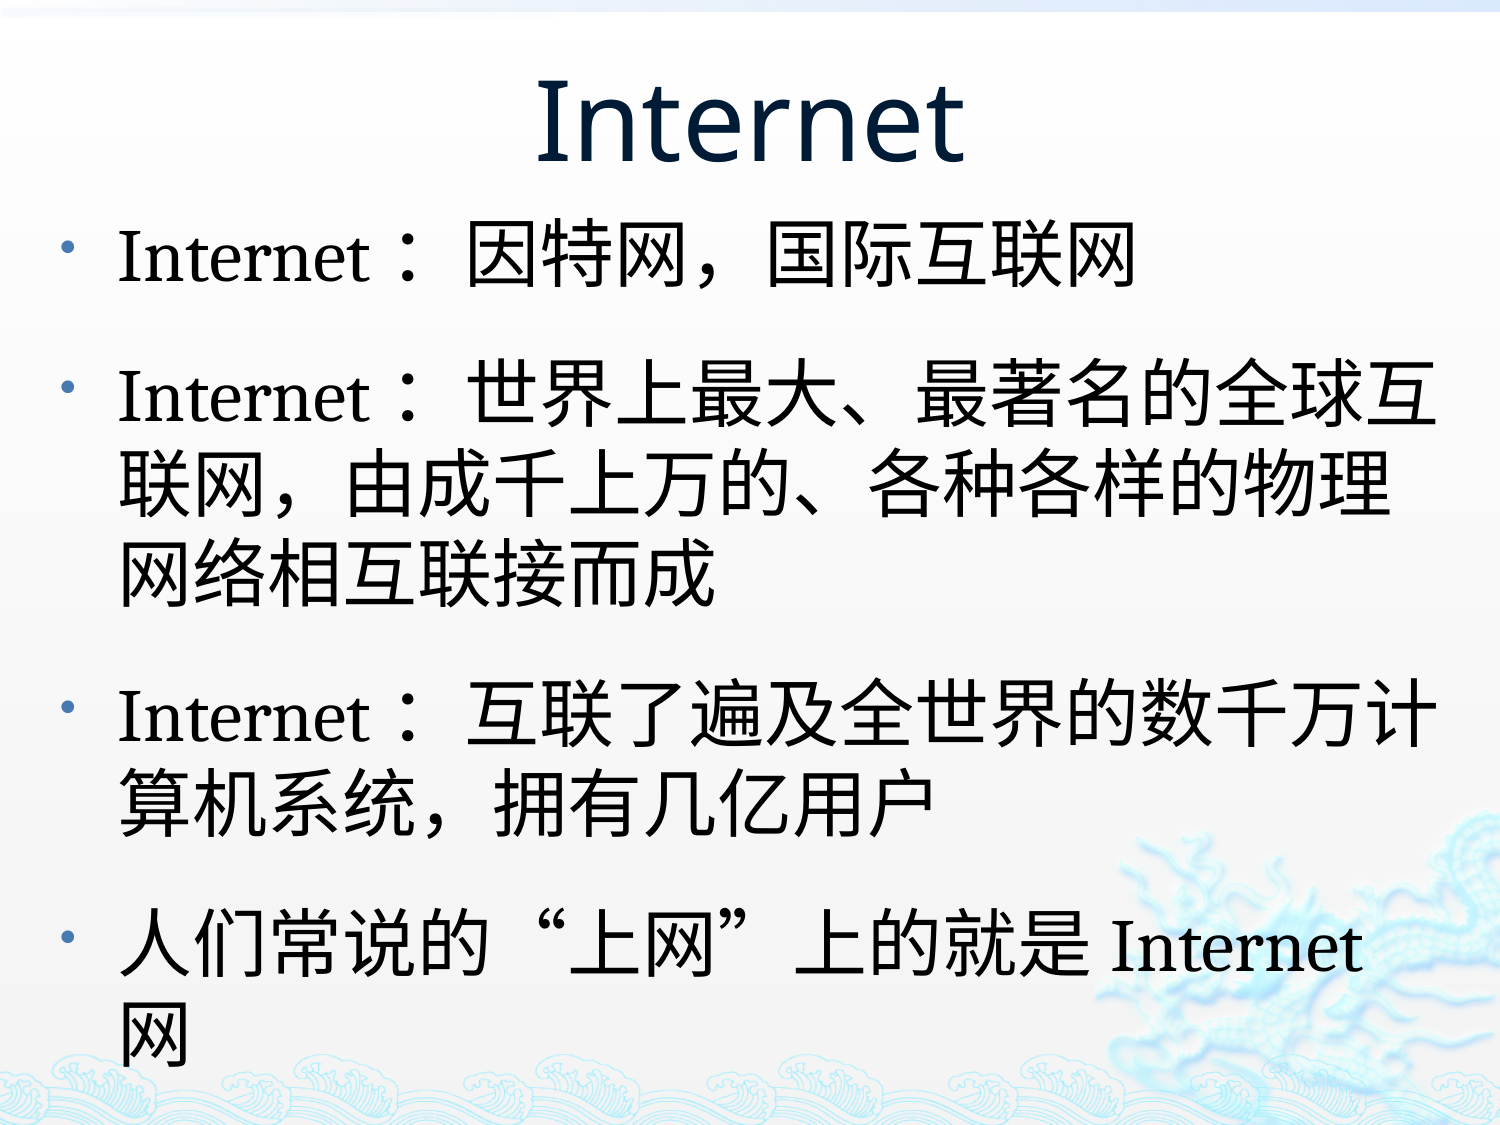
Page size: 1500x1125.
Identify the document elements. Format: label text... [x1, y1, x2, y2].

list Internet：因特网，国际互联网 Internet：世界上最大、最著名的全球互联网，由成千上万的、各种各样的物理网络相互联接而成 Internet：互联了遍及全世界的数千万计算机系统，拥有几亿用户 人们常说的“上网”上的就是Internet网 [46, 199, 1465, 1043]
title Internet [75, 45, 1425, 188]
